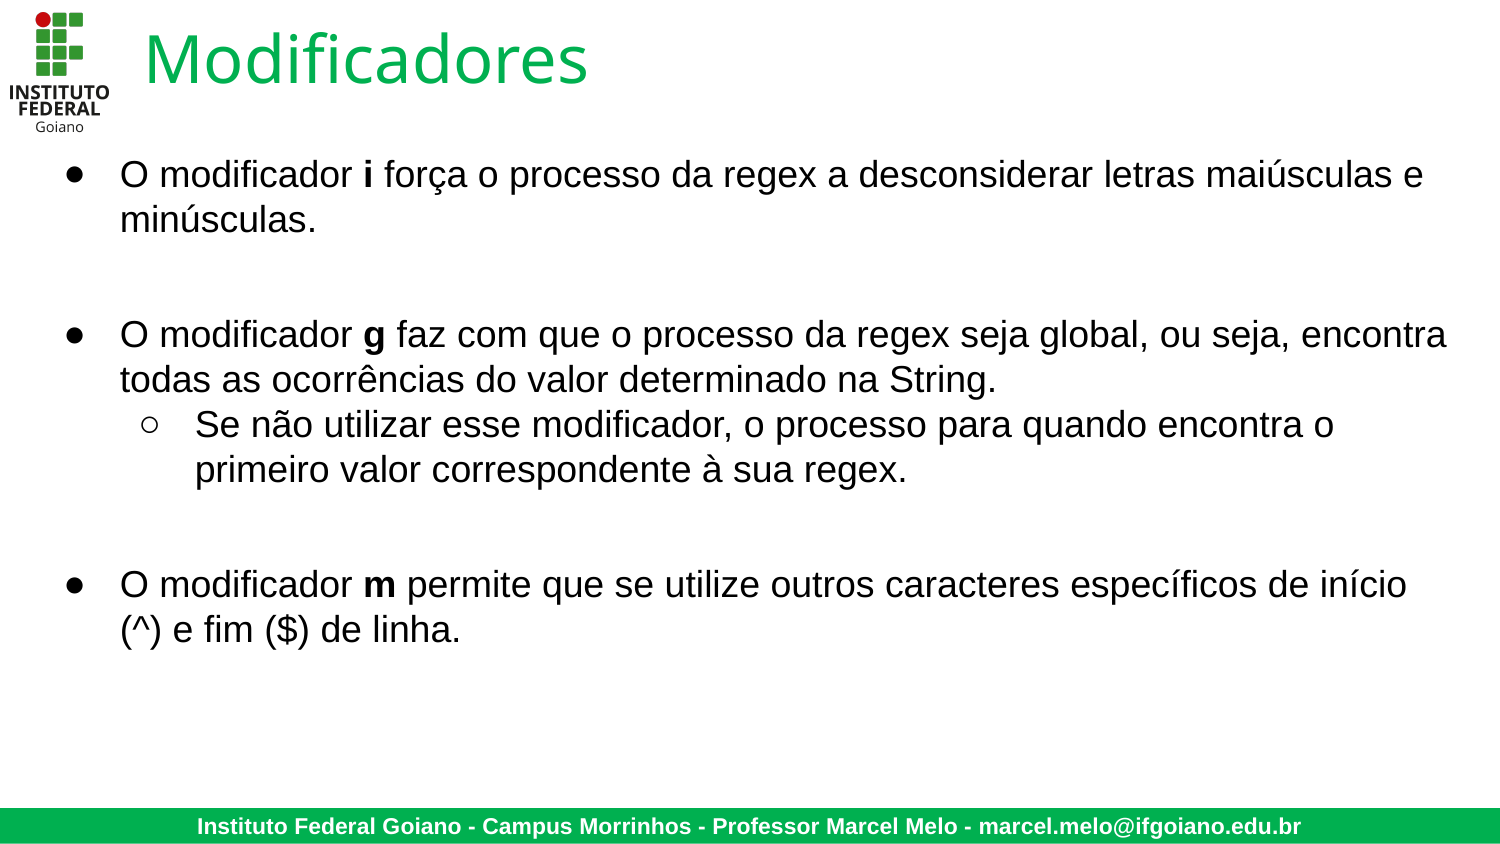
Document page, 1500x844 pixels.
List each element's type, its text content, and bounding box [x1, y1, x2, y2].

list O modificador i força o processo da regex a desconsiderar letras maiúsculas e minúsculas. O modificador g faz com que o processo da regex seja global, ou seja, encontra todas as ocorrências do valor determinado na String. Se não utilizar esse modificador, o processo para quando encontra o primeiro valor correspondente à sua regex. O modificador m permite que se utilize outros caracteres específicos de início (^) e fim ($) de linha. [29, 135, 1471, 793]
title Modificadores [128, 0, 1500, 115]
picture [8, 12, 110, 136]
